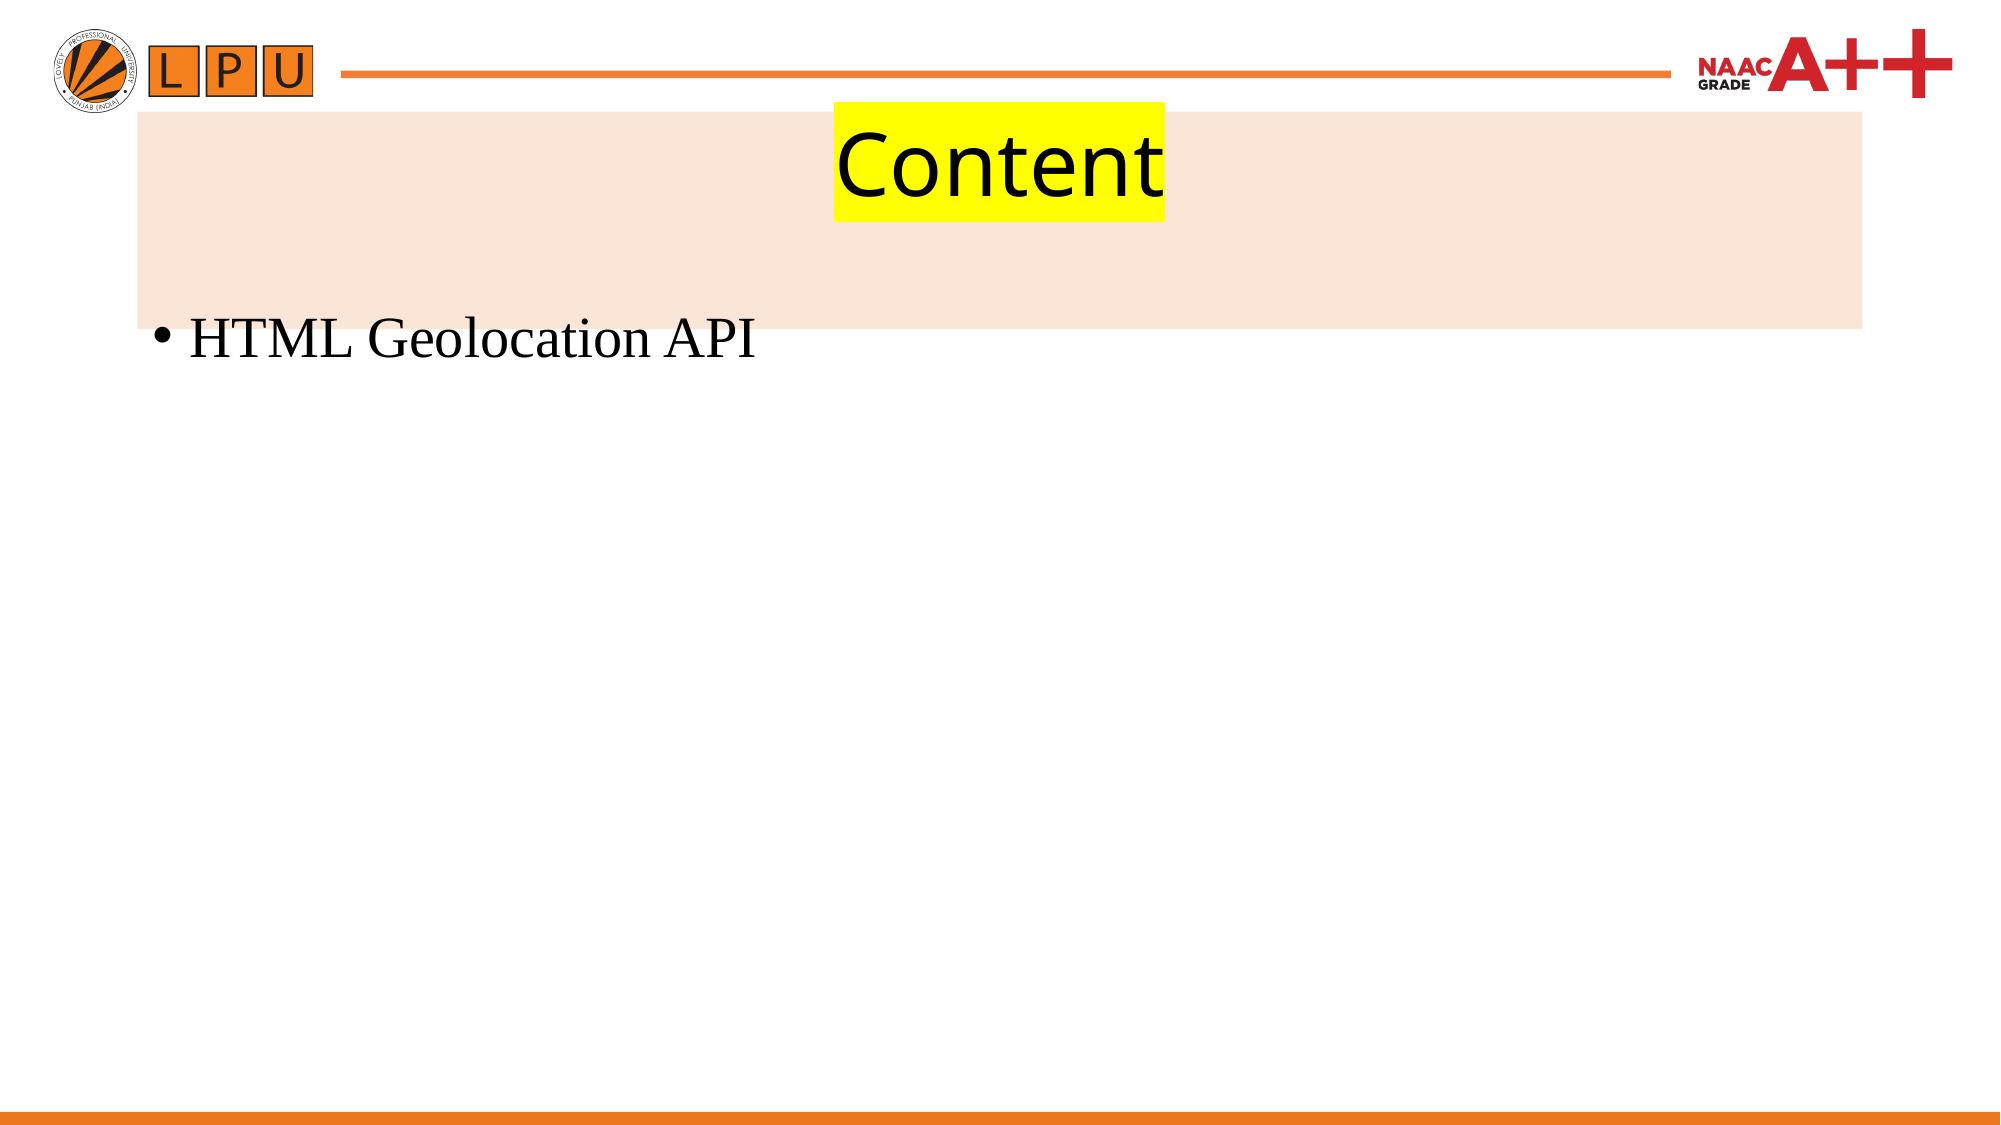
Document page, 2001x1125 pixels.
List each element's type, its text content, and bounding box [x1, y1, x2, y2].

title Content [137, 111, 1863, 299]
list HTML Geolocation API [137, 299, 1863, 1014]
